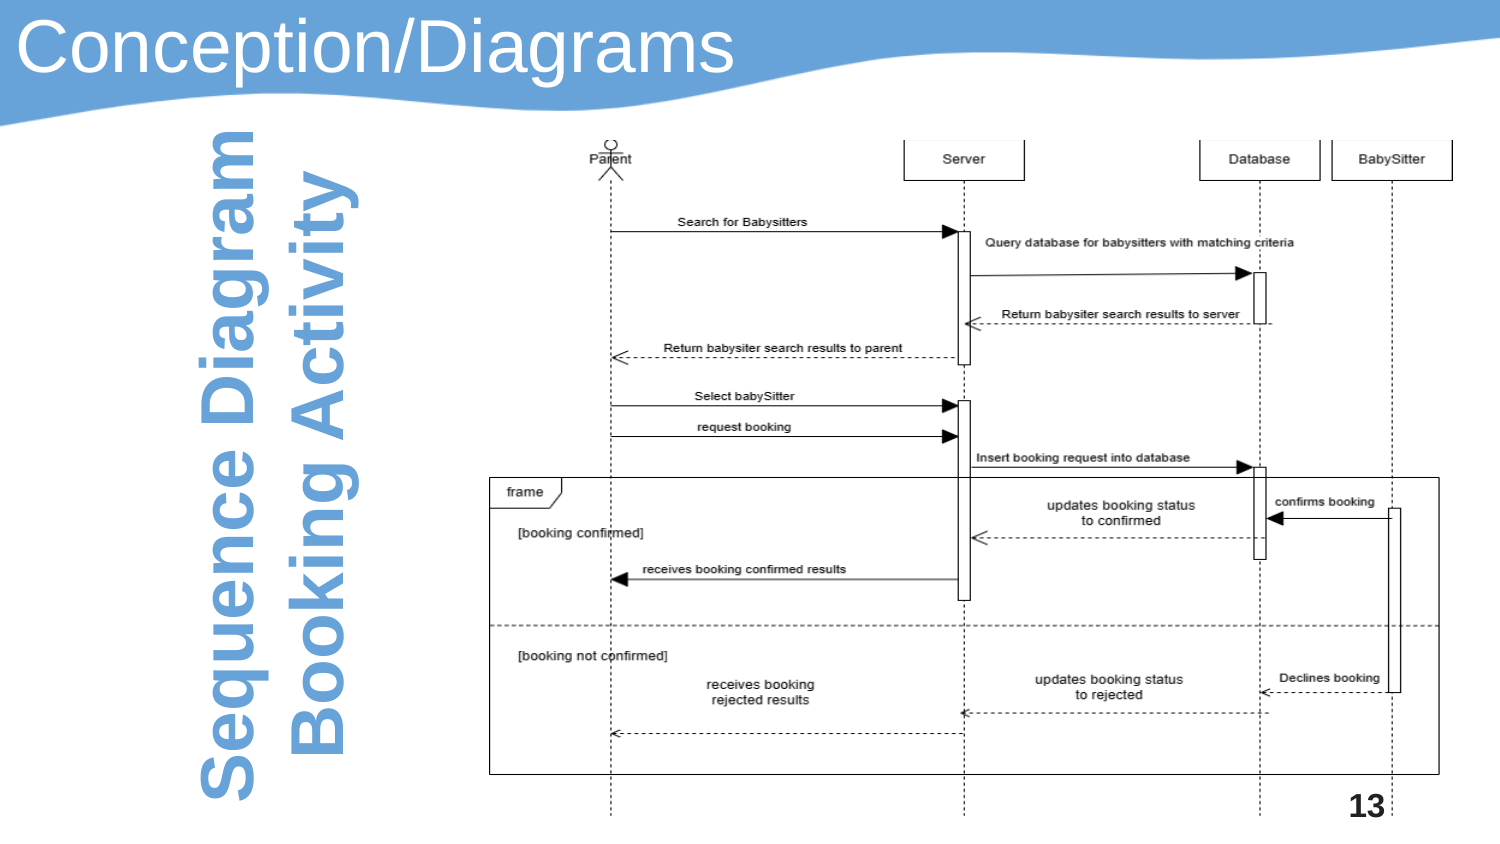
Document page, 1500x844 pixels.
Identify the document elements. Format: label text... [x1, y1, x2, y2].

picture [0, 0, 1500, 816]
text_box Sequence Diagram Booking Activity [163, 148, 256, 844]
